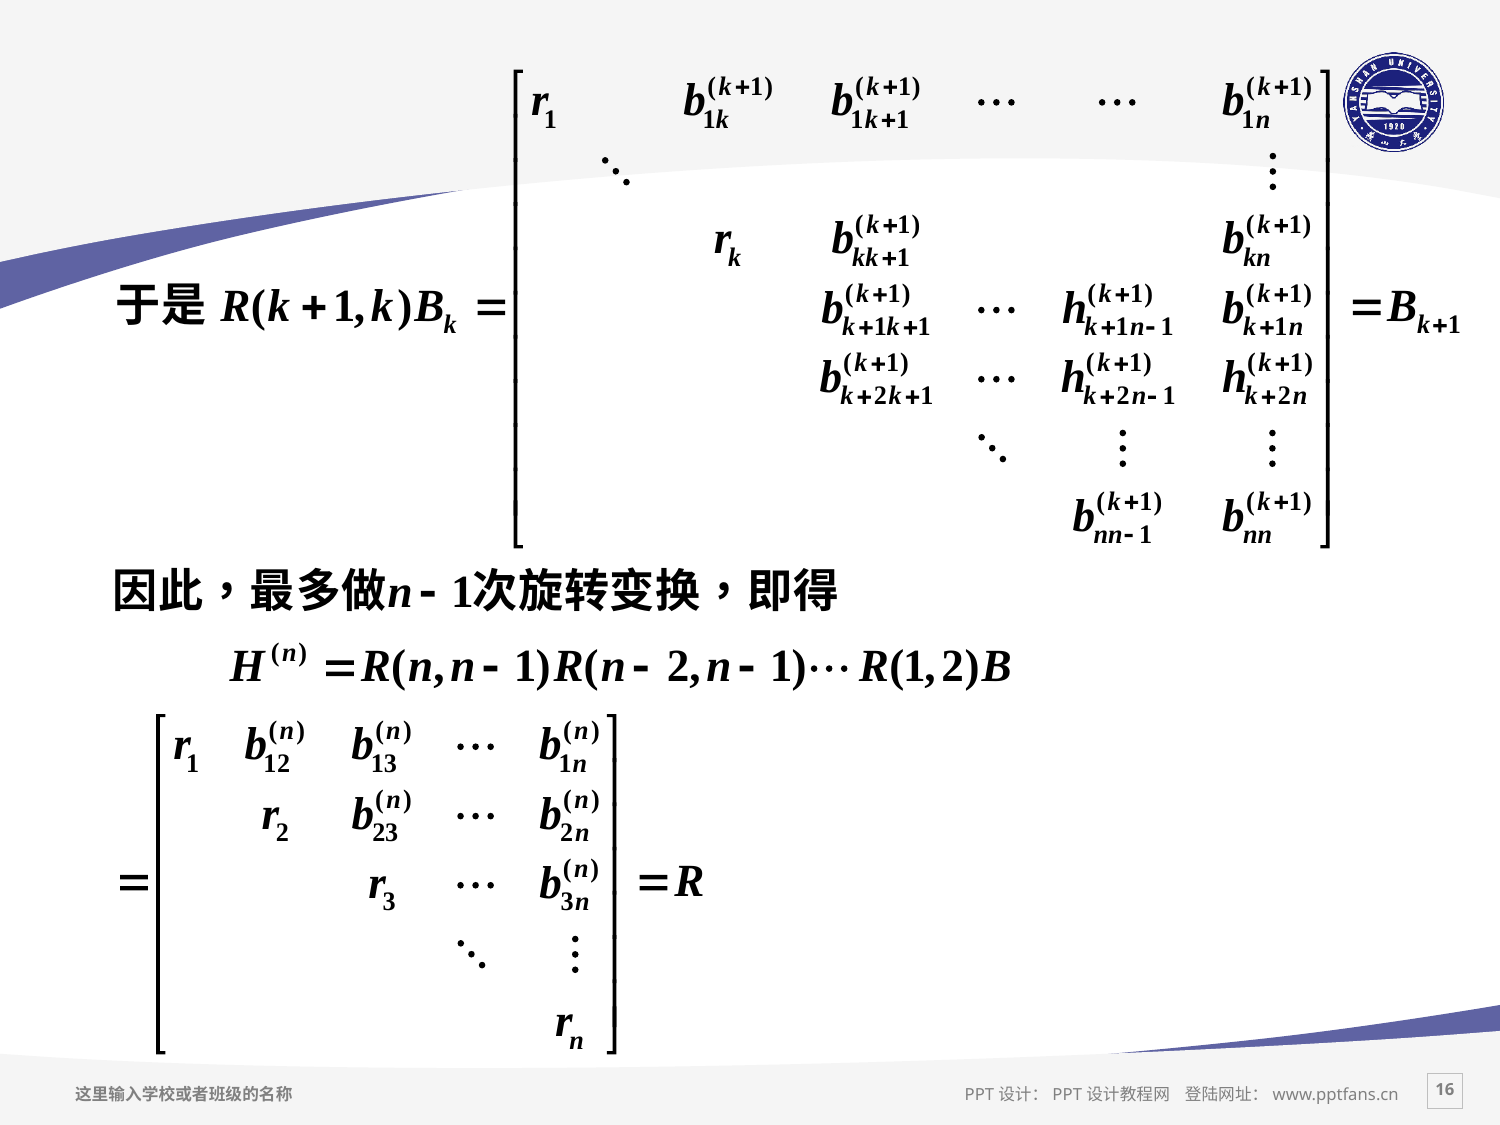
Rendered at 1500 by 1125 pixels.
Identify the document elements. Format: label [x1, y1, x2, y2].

text_box [108, 62, 1468, 1063]
picture [1343, 52, 1444, 62]
